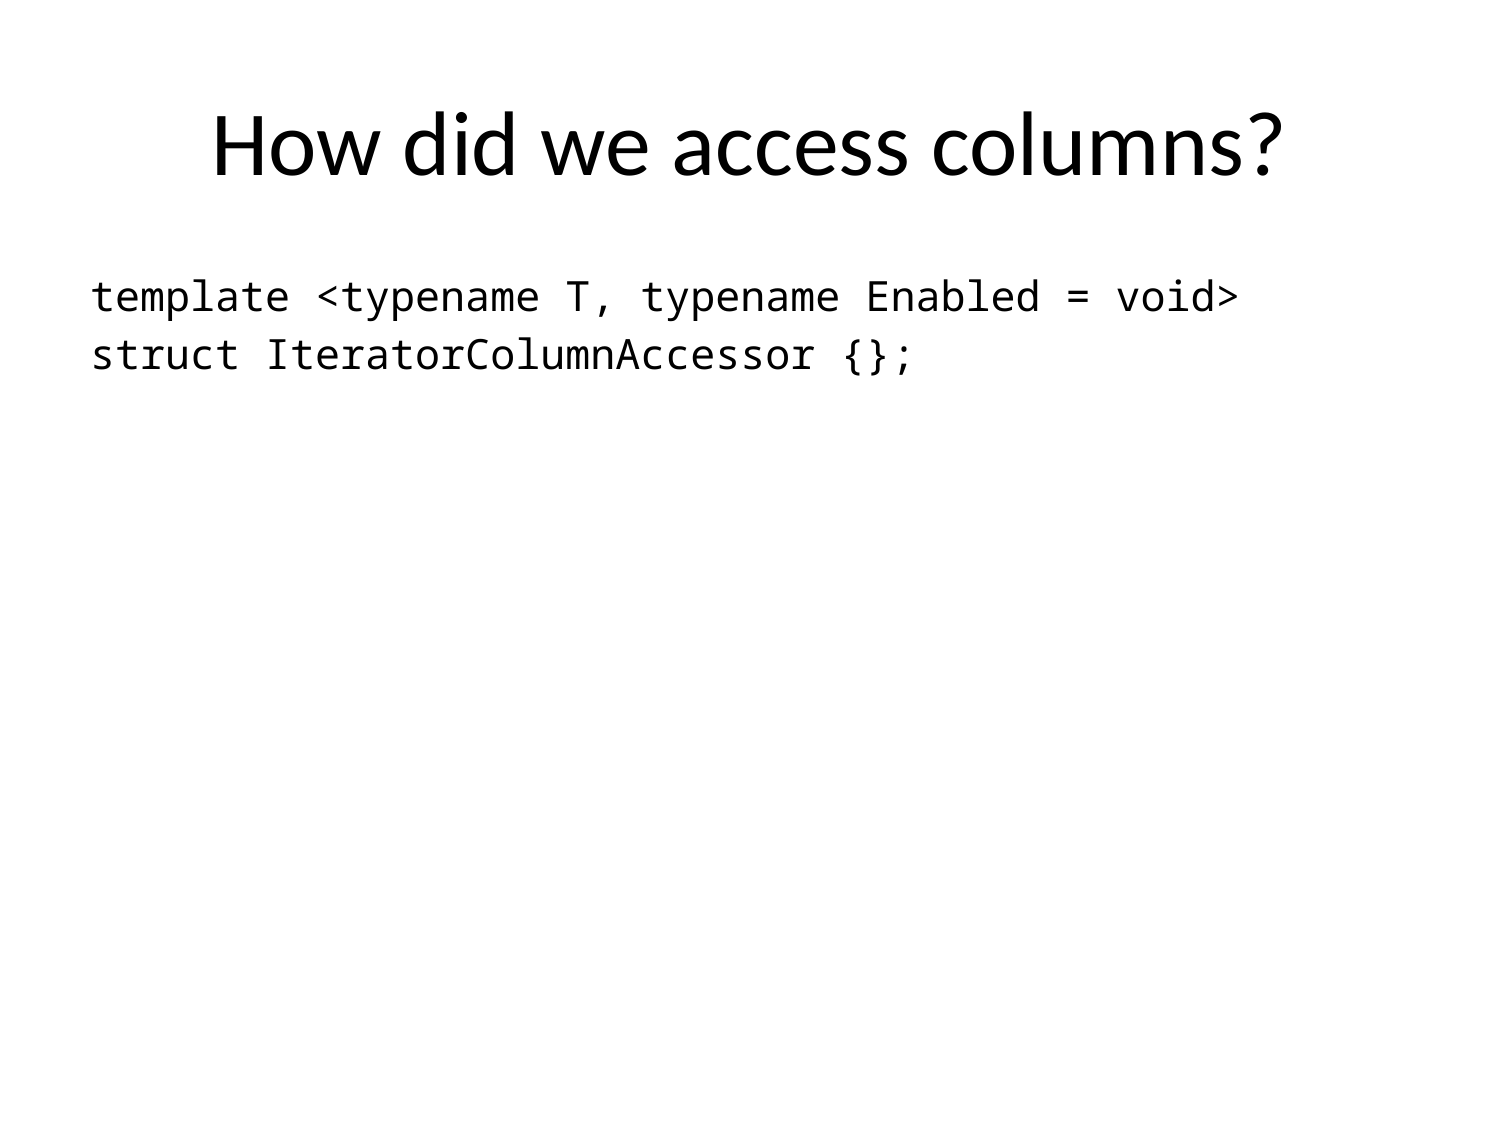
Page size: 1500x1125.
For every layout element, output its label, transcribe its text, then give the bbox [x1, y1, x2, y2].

list template <typename T, typename Enabled = void> struct IteratorColumnAccessor {}; [75, 262, 1425, 1005]
title How did we access columns? [75, 45, 1425, 233]
